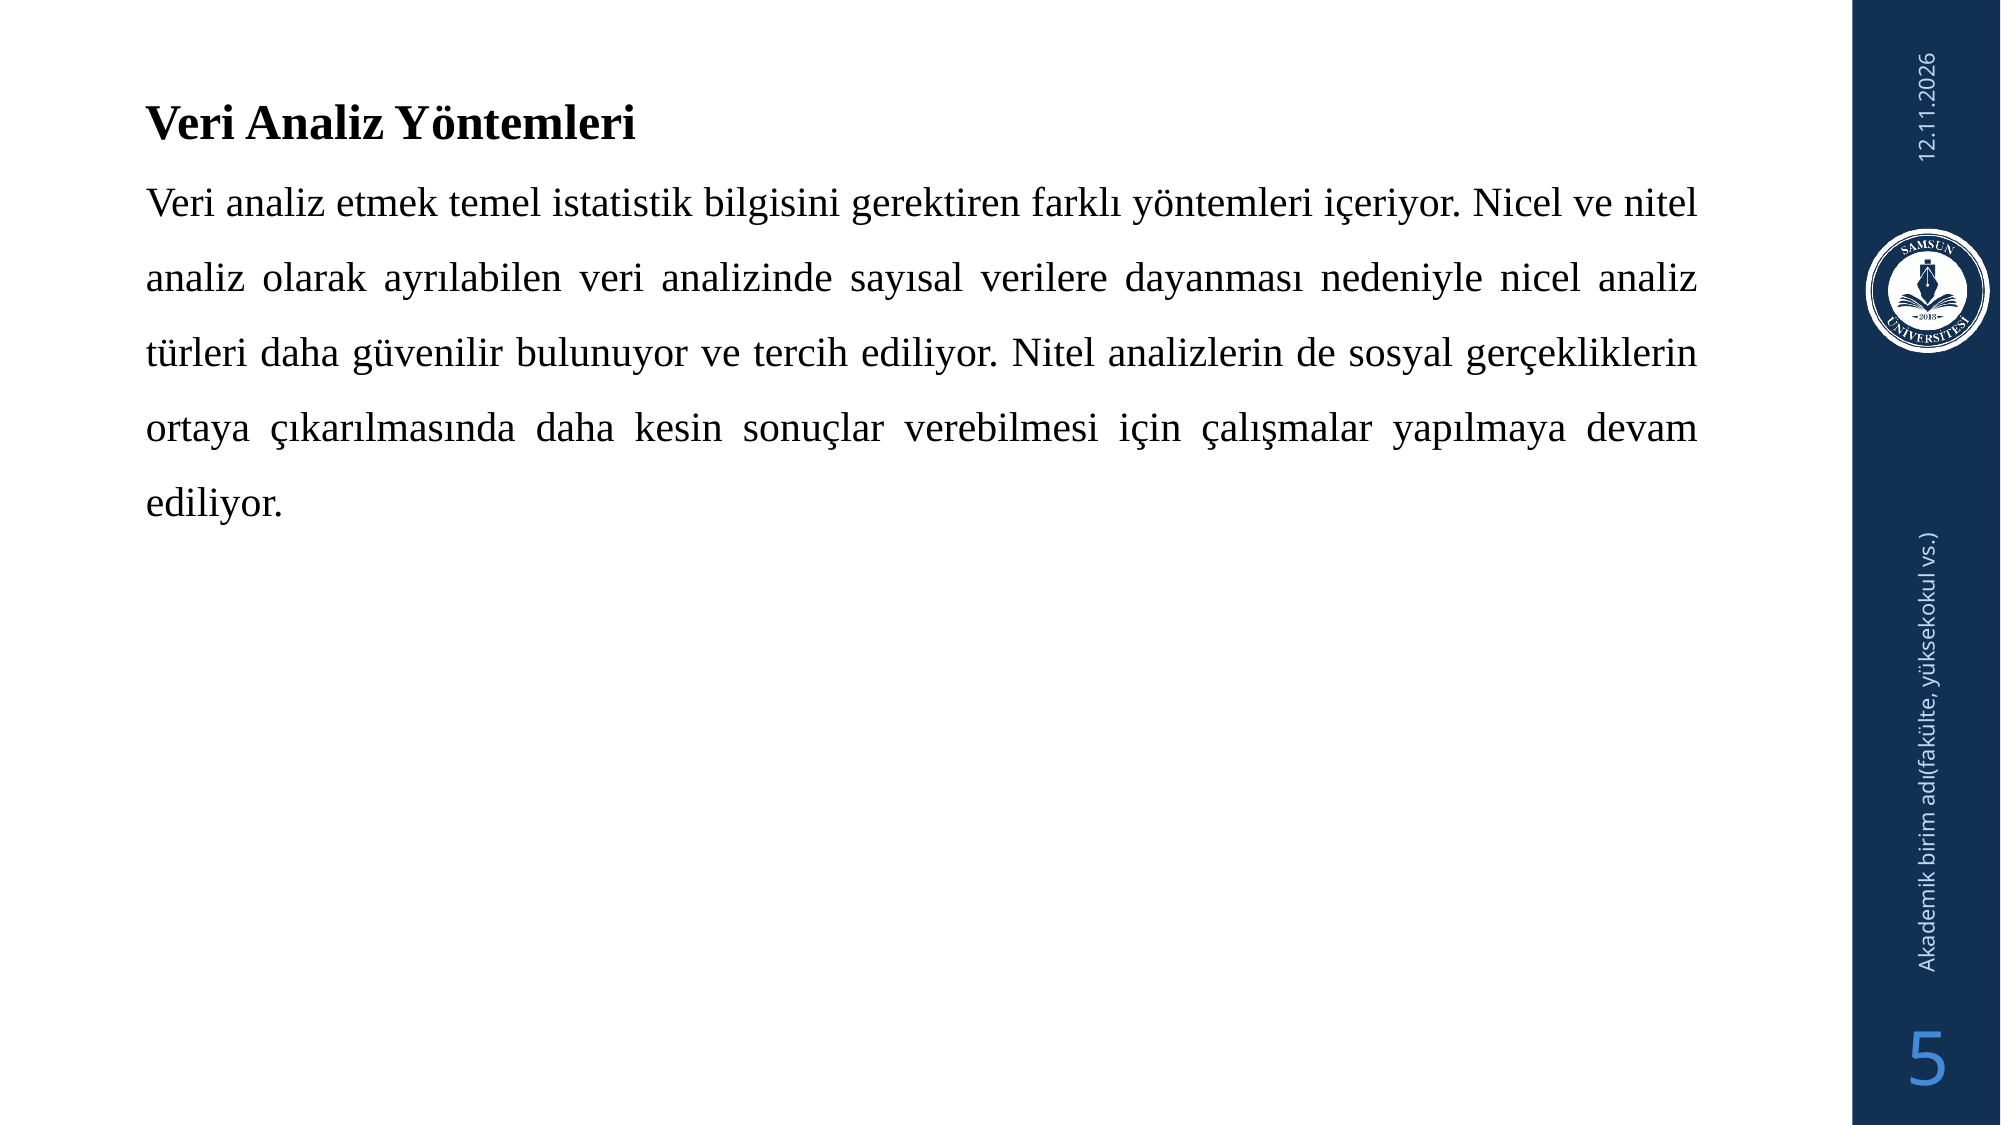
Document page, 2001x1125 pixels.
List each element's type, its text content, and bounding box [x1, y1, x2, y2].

footer Akademik birim adı(fakülte, yüksekokul vs.) [1897, 400, 1958, 988]
picture [1861, 224, 1994, 357]
text_box Veri Analiz Yöntemleri Veri analiz etmek temel istatistik bilgisini gerektiren farklı yöntemleri içeriyor. Nicel ve nitel analiz olarak ayrılabilen veri analizinde sayısal verilere dayanması nedeniyle nicel analiz türleri daha güvenilir bulunuyor ve tercih ediliyor. Nitel analizlerin de sosyal gerçekliklerin ortaya çıkarılmasında daha kesin sonuçlar verebilmesi için çalışmalar yapılmaya devam ediliyor. [130, 51, 1714, 607]
slide_number 5 [1852, 1012, 2000, 1110]
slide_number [1897, 37, 1958, 220]
